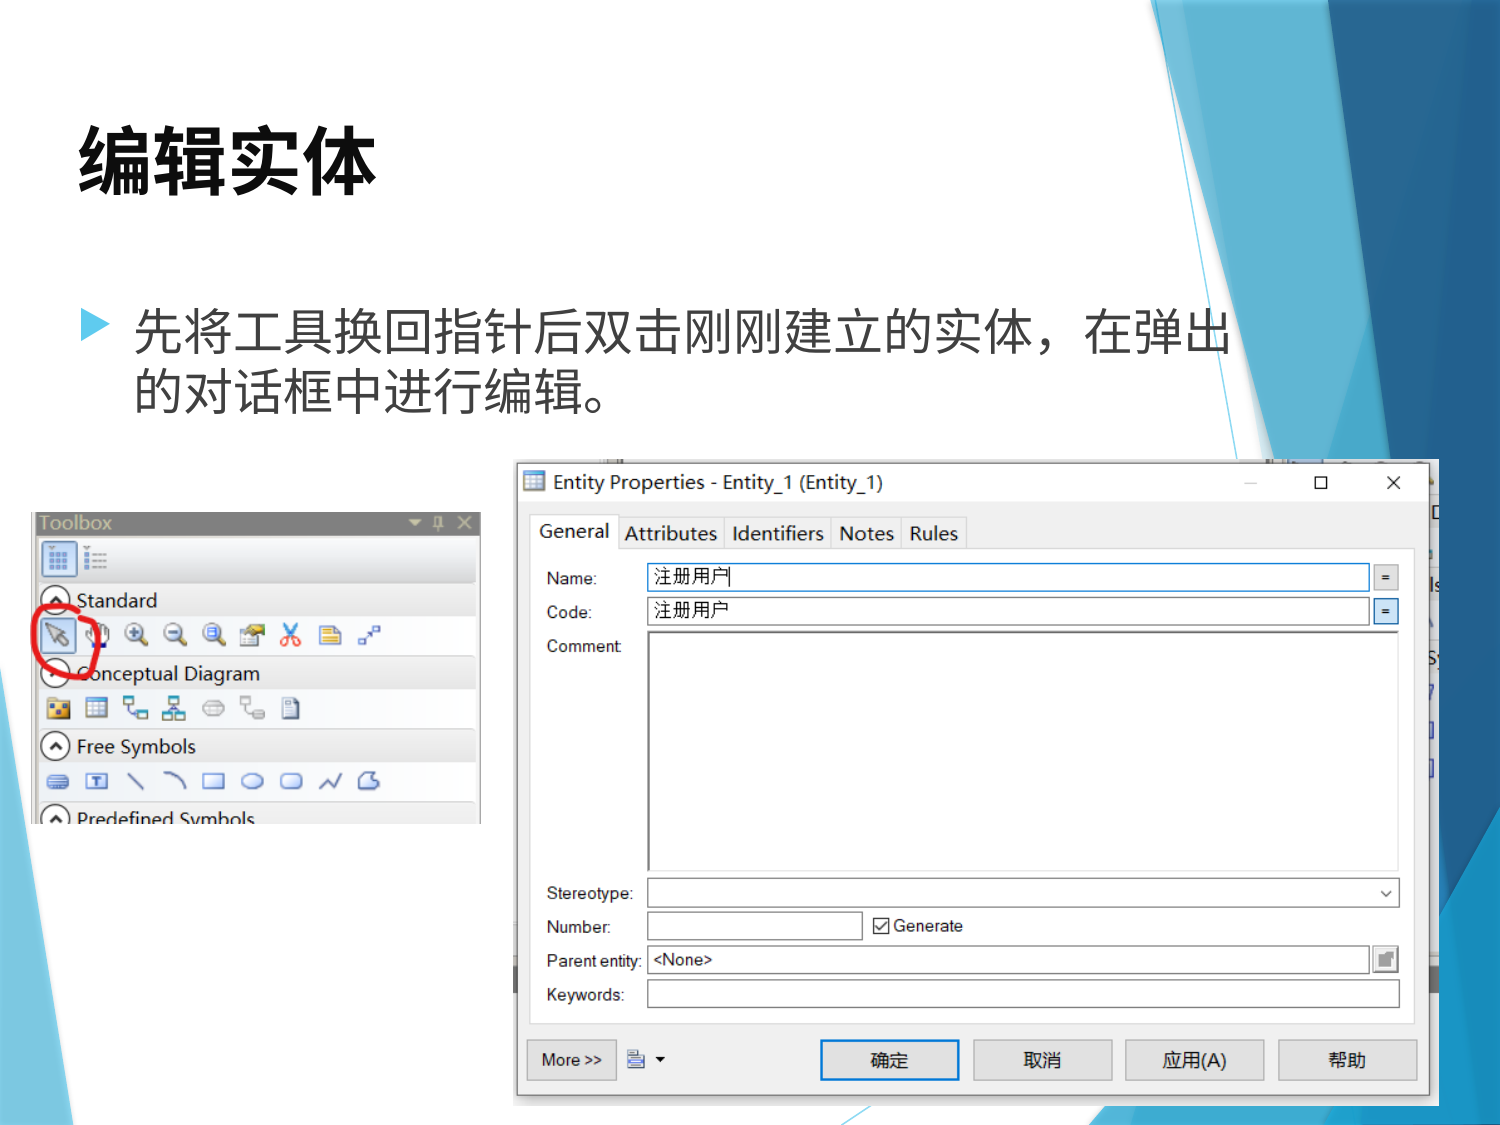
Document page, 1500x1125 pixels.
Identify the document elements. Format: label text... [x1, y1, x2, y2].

list 先将工具换回指针后双击刚刚建立的实体，在弹出的对话框中进行编辑。 [62, 292, 1262, 963]
title 编辑实体 [62, 107, 1473, 218]
picture [28, 511, 482, 824]
picture [513, 458, 1439, 1106]
